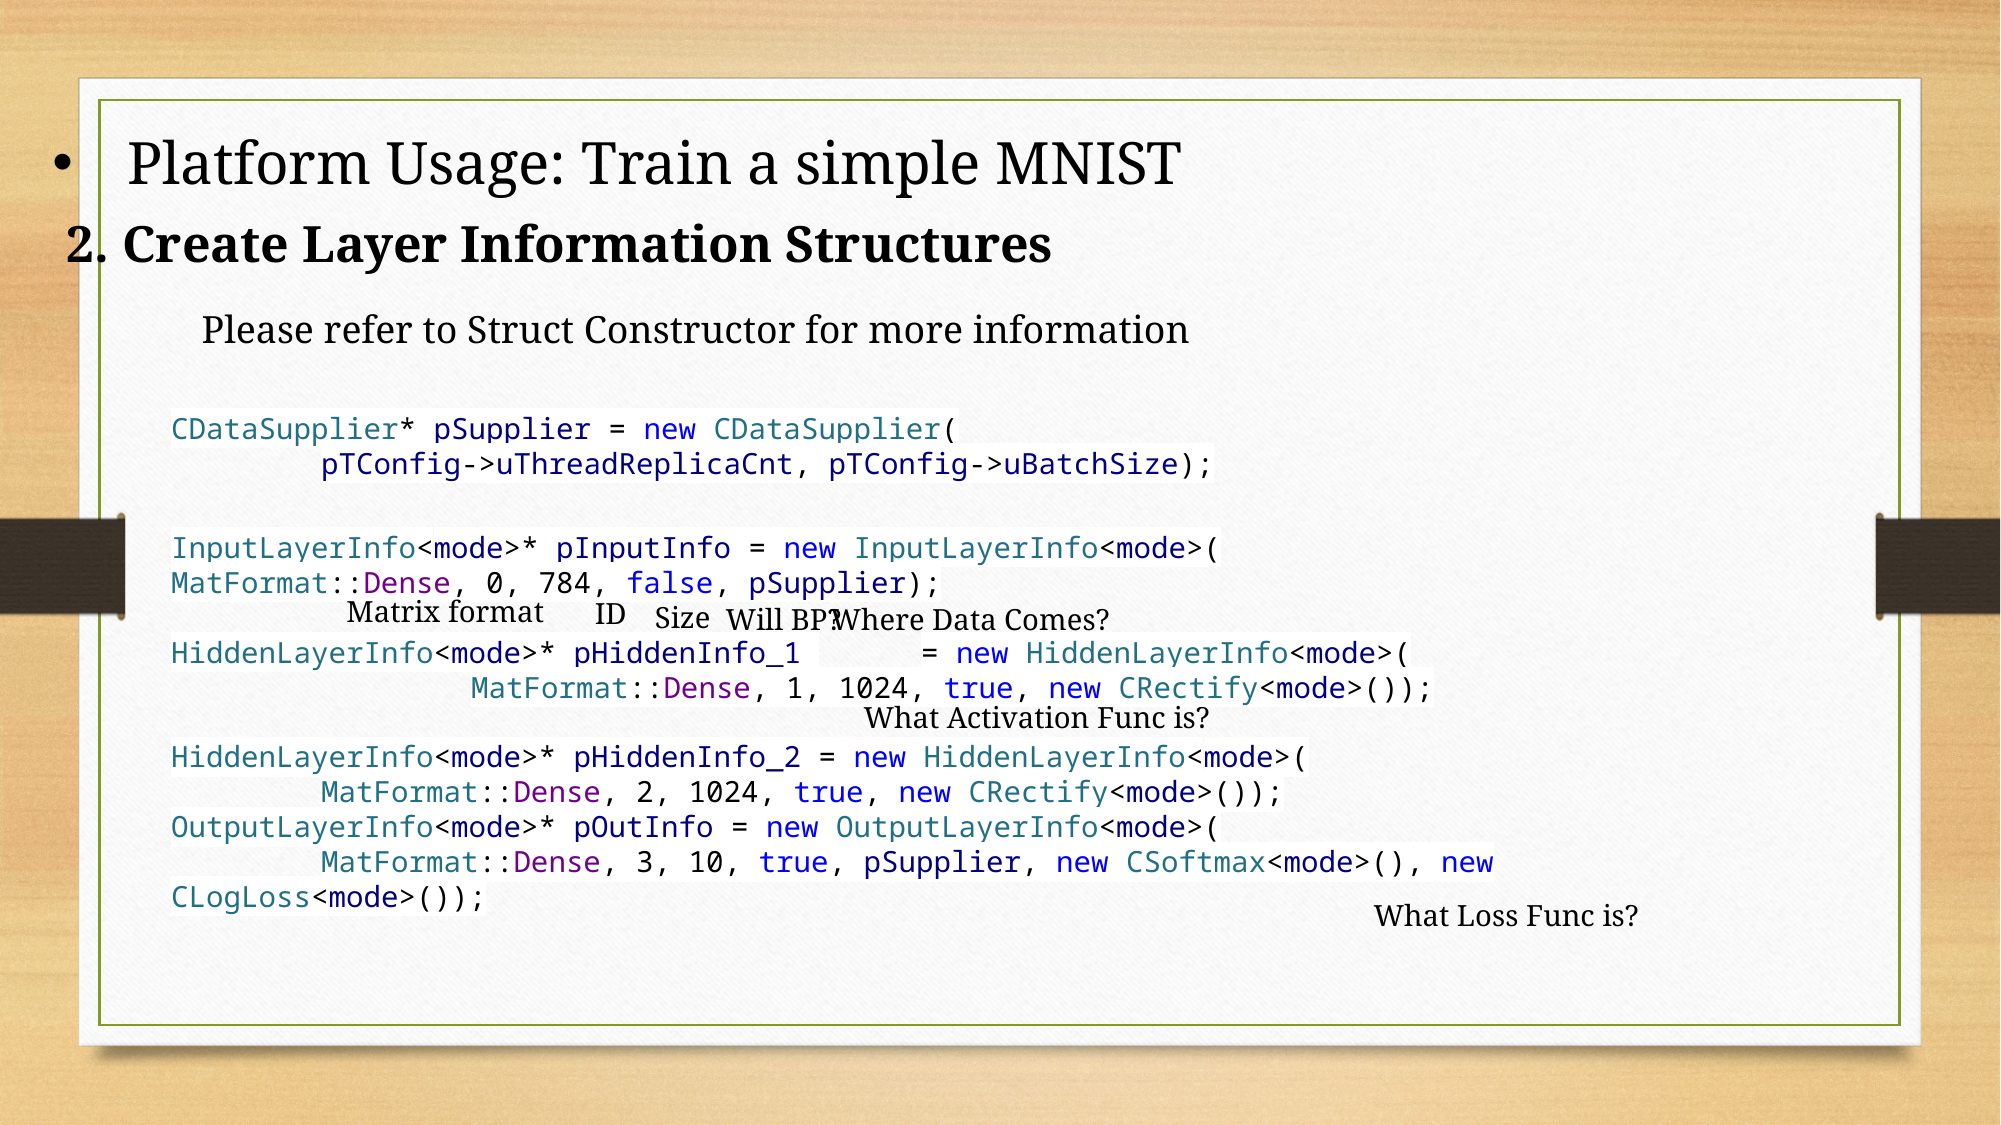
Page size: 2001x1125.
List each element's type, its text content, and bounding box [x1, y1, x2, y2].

text_box 2. Create Layer Information Structures [52, 204, 1069, 280]
text_box CDataSupplier* pSupplier = new CDataSupplier( pTConfig->uThreadReplicaCnt, pTConfig->uBatchSize); [156, 402, 1393, 488]
text_box Will BP? [710, 593, 815, 644]
text_box Matrix format [331, 586, 559, 636]
text_box Platform Usage: Train a simple MNIST [37, 118, 1198, 204]
text_box What Activation Func is? [848, 691, 1225, 742]
text_box Where Data Comes? [815, 593, 1125, 644]
text_box InputLayerInfo<mode>* pInputInfo = new InputLayerInfo<mode>( MatFormat::Dense, 0, 784, false, pSupplier); HiddenLayerInfo<mode>* pHiddenInfo_1 = new HiddenLayerInfo<mode>( MatFormat::Dense, 1, 1024, true, new CRectify<mode>()); HiddenLayerInfo<mode>* pHiddenInfo_2 = new HiddenLayerInfo<mode>( MatFormat::Dense, 2, 1024, true, new CRectify<mode>()); OutputLayerInfo<mode>* pOutInfo = new OutputLayerInfo<mode>( MatFormat::Dense, 3, 10, true, pSupplier, new CSoftmax<mode>(), new CLogLoss<mode>()); [156, 521, 1820, 921]
text_box Size [640, 592, 726, 642]
text_box Please refer to Struct Constructor for more information [186, 298, 1206, 359]
picture [0, 0, 2001, 1125]
text_box What Loss Func is? [1358, 890, 1654, 940]
text_box ID [572, 588, 642, 638]
